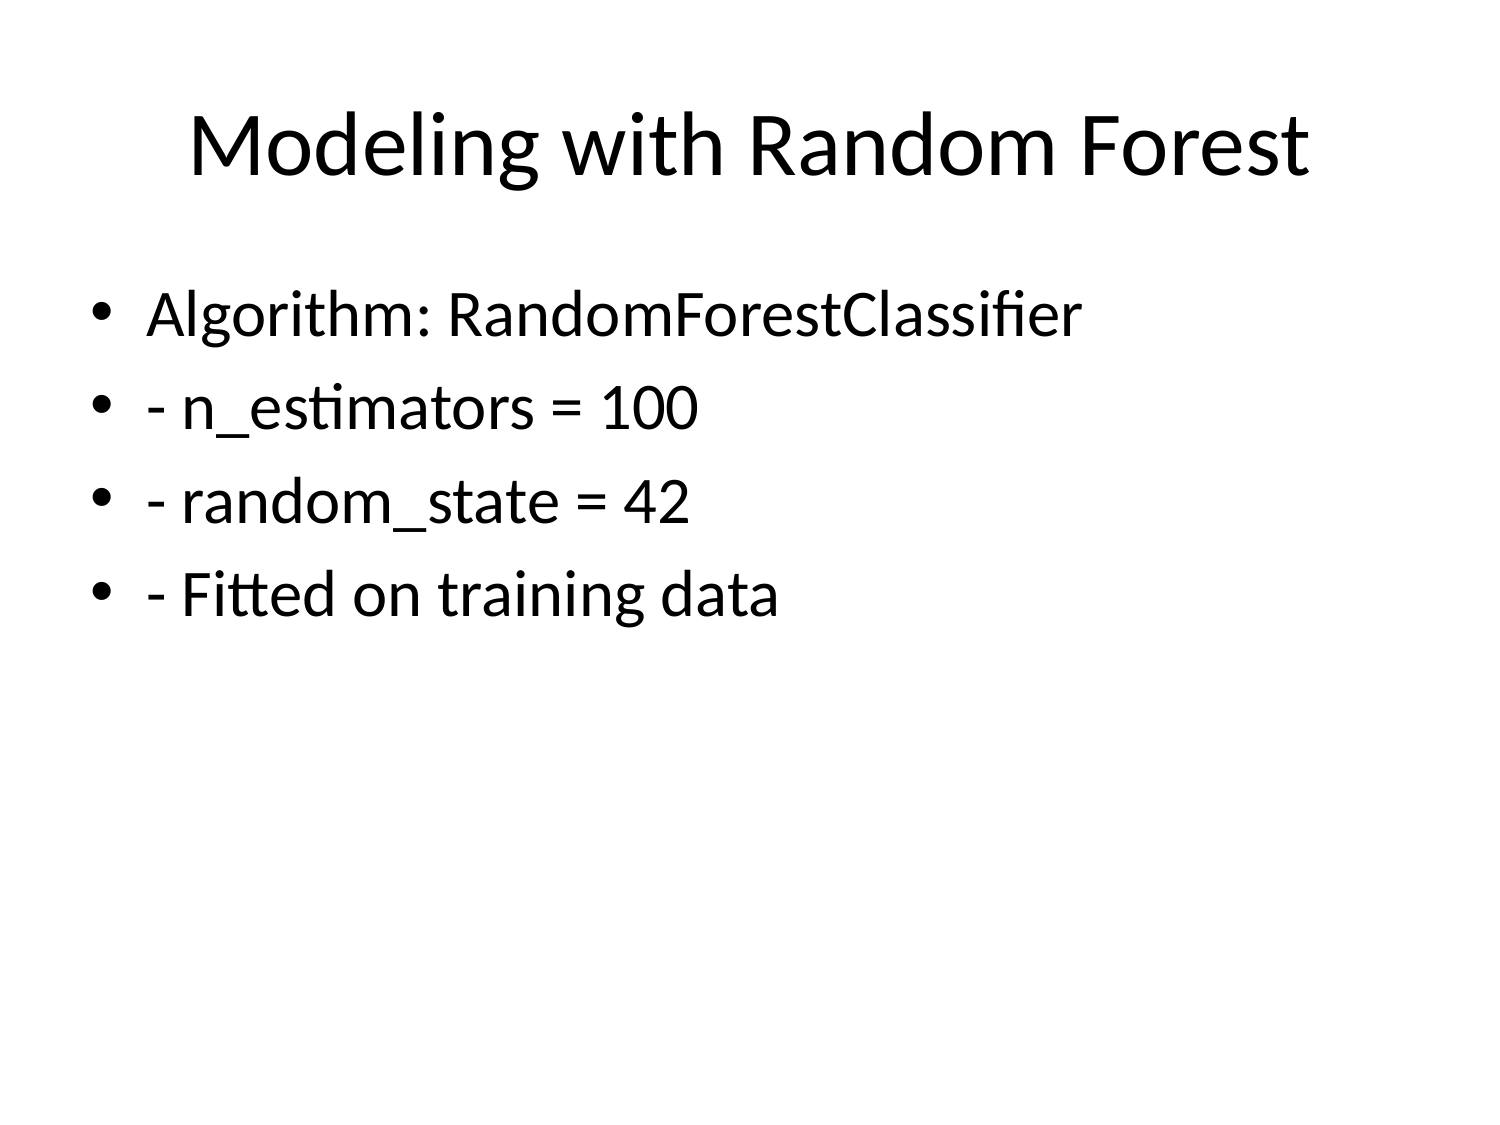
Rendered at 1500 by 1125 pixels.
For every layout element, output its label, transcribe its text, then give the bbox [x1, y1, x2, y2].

list Algorithm: RandomForestClassifier - n_estimators = 100 - random_state = 42 - Fitted on training data [75, 262, 1425, 1005]
title Modeling with Random Forest [75, 45, 1425, 233]
